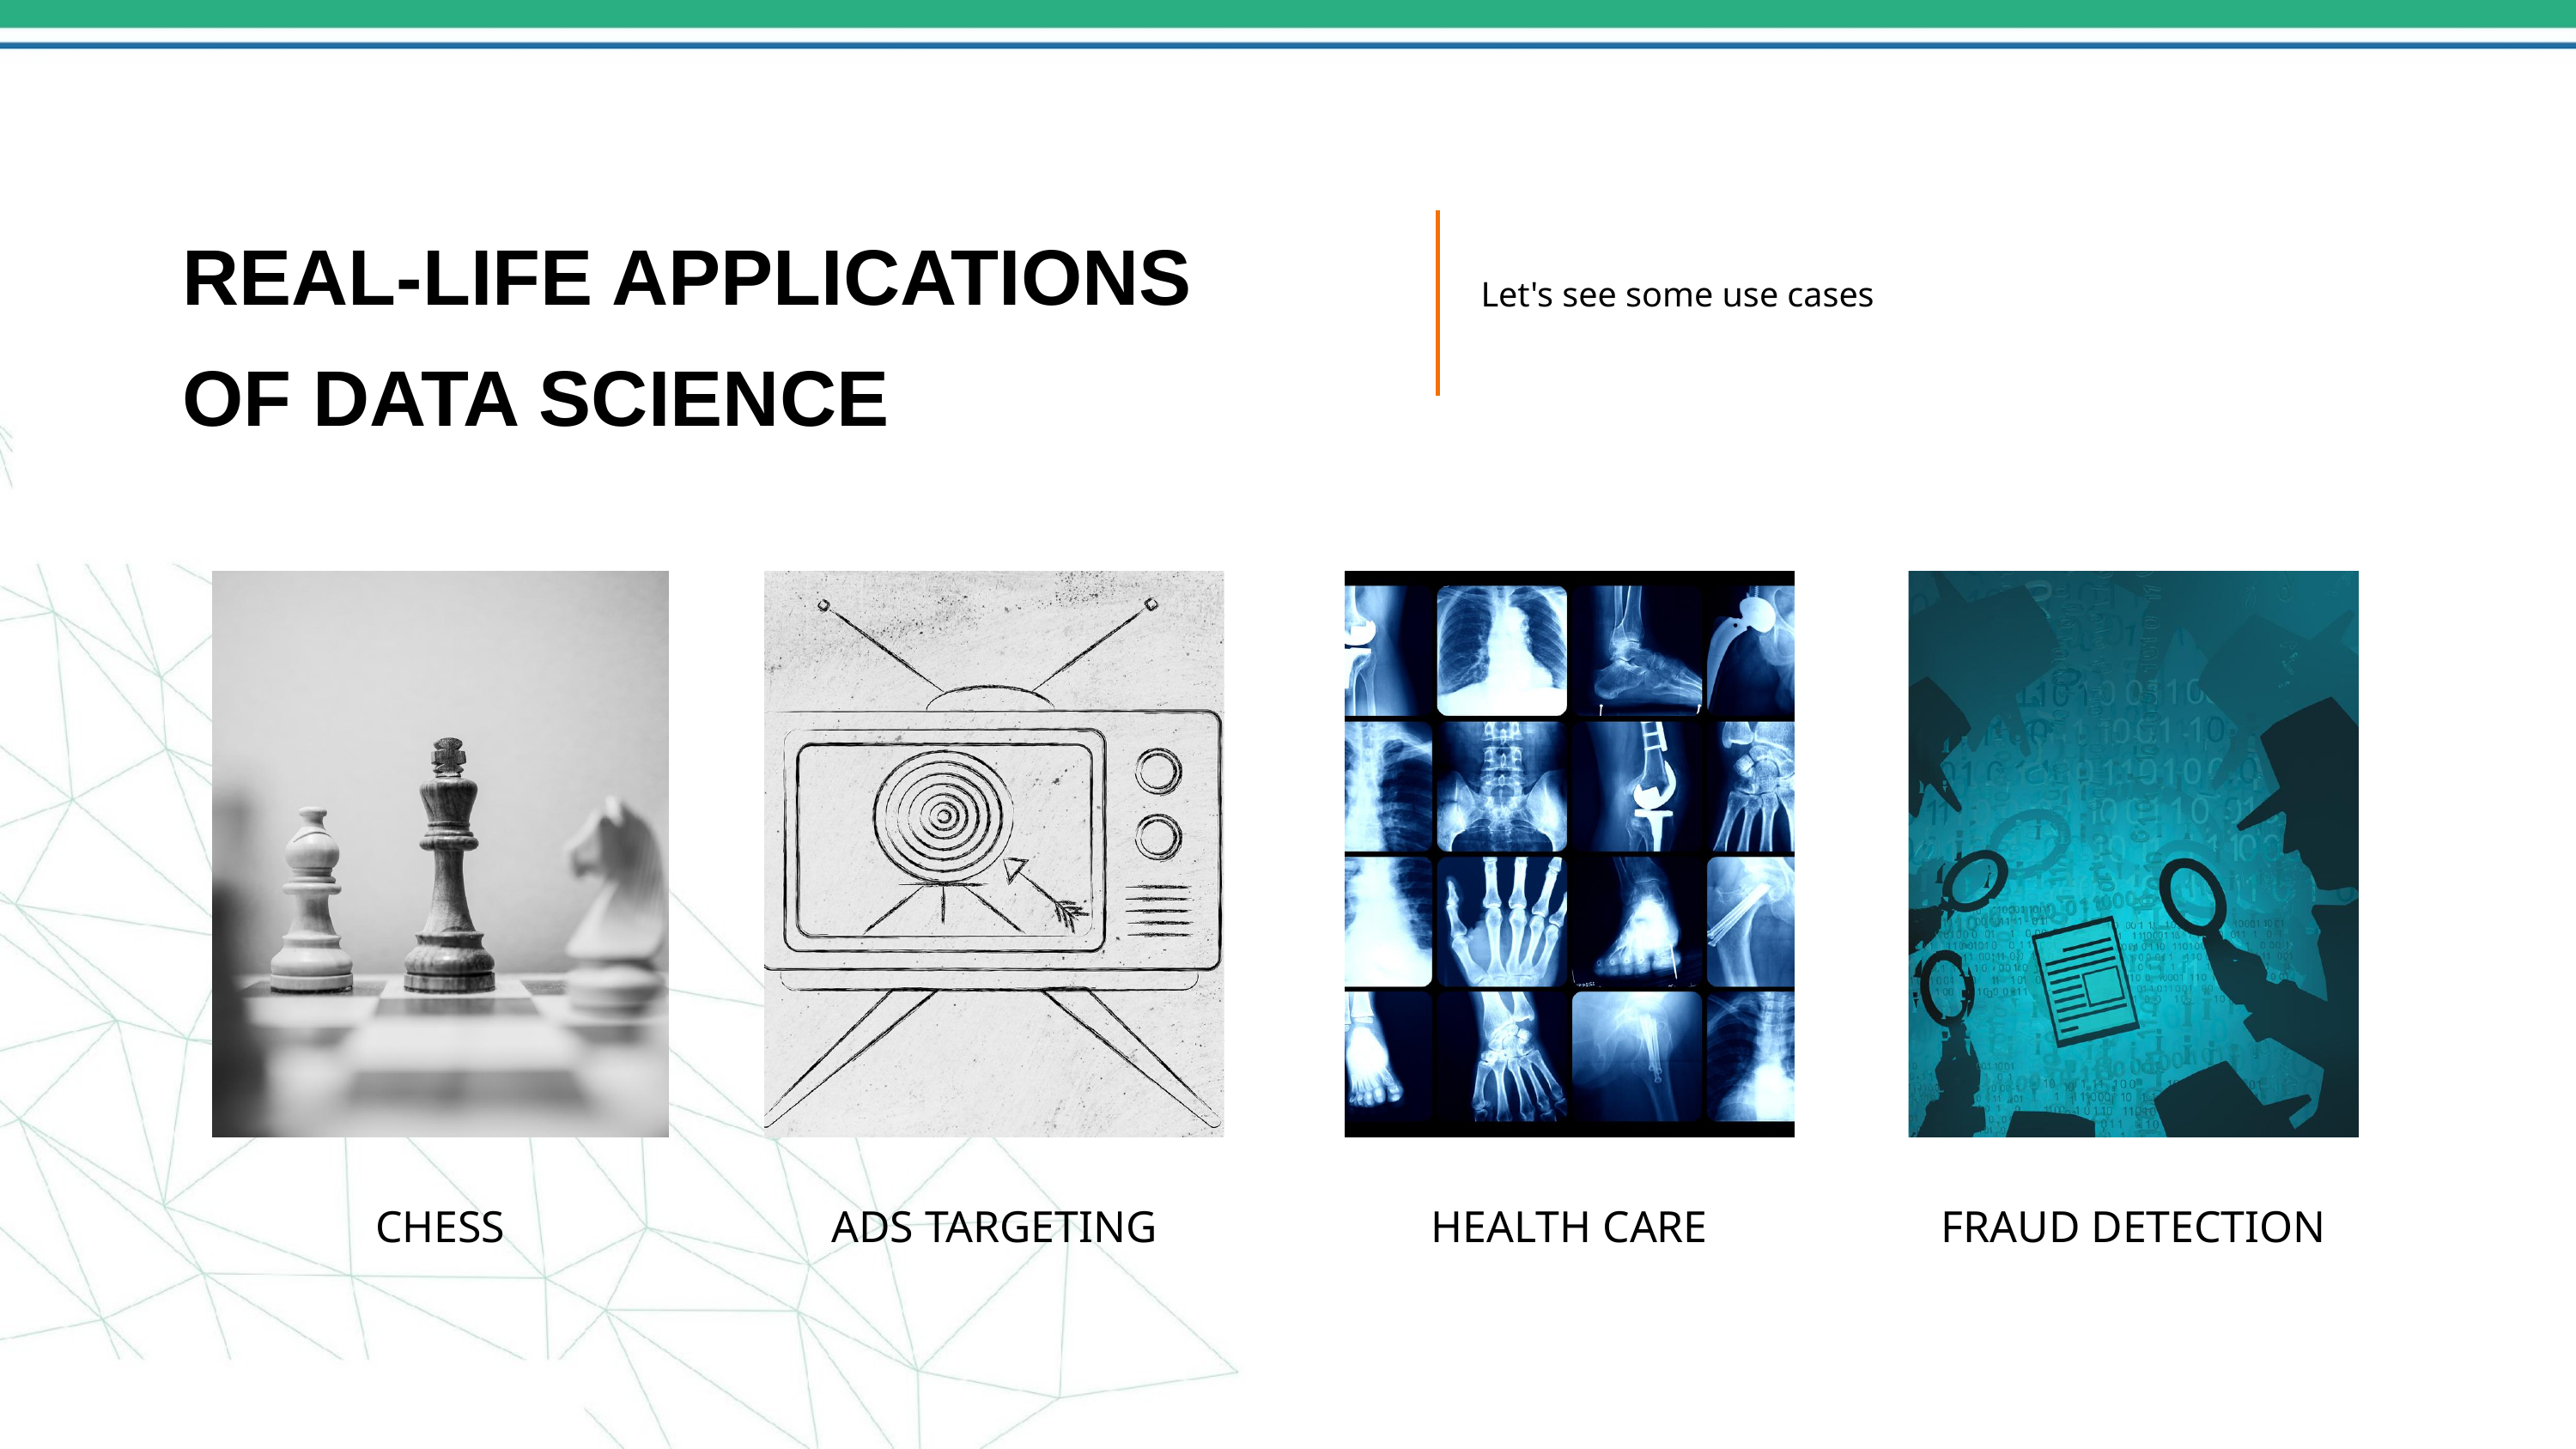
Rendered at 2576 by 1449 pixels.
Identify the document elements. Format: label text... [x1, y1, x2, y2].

text_box FRAUD DETECTION [1874, 1179, 2393, 1252]
text_box ADS TARGETING [735, 1179, 1254, 1252]
text_box Let's see some use cases [1480, 259, 2336, 314]
text_box REAL-LIFE APPLICATIONS OF DATA SCIENCE [182, 200, 1774, 442]
text_box HEALTH CARE [1310, 1179, 1829, 1252]
text_box [0, 0, 2576, 1449]
text_box [764, 571, 1224, 1137]
text_box [212, 571, 669, 1137]
text_box CHESS [181, 1179, 700, 1252]
text_box [1344, 571, 1795, 1137]
text_box [1908, 571, 2359, 1137]
